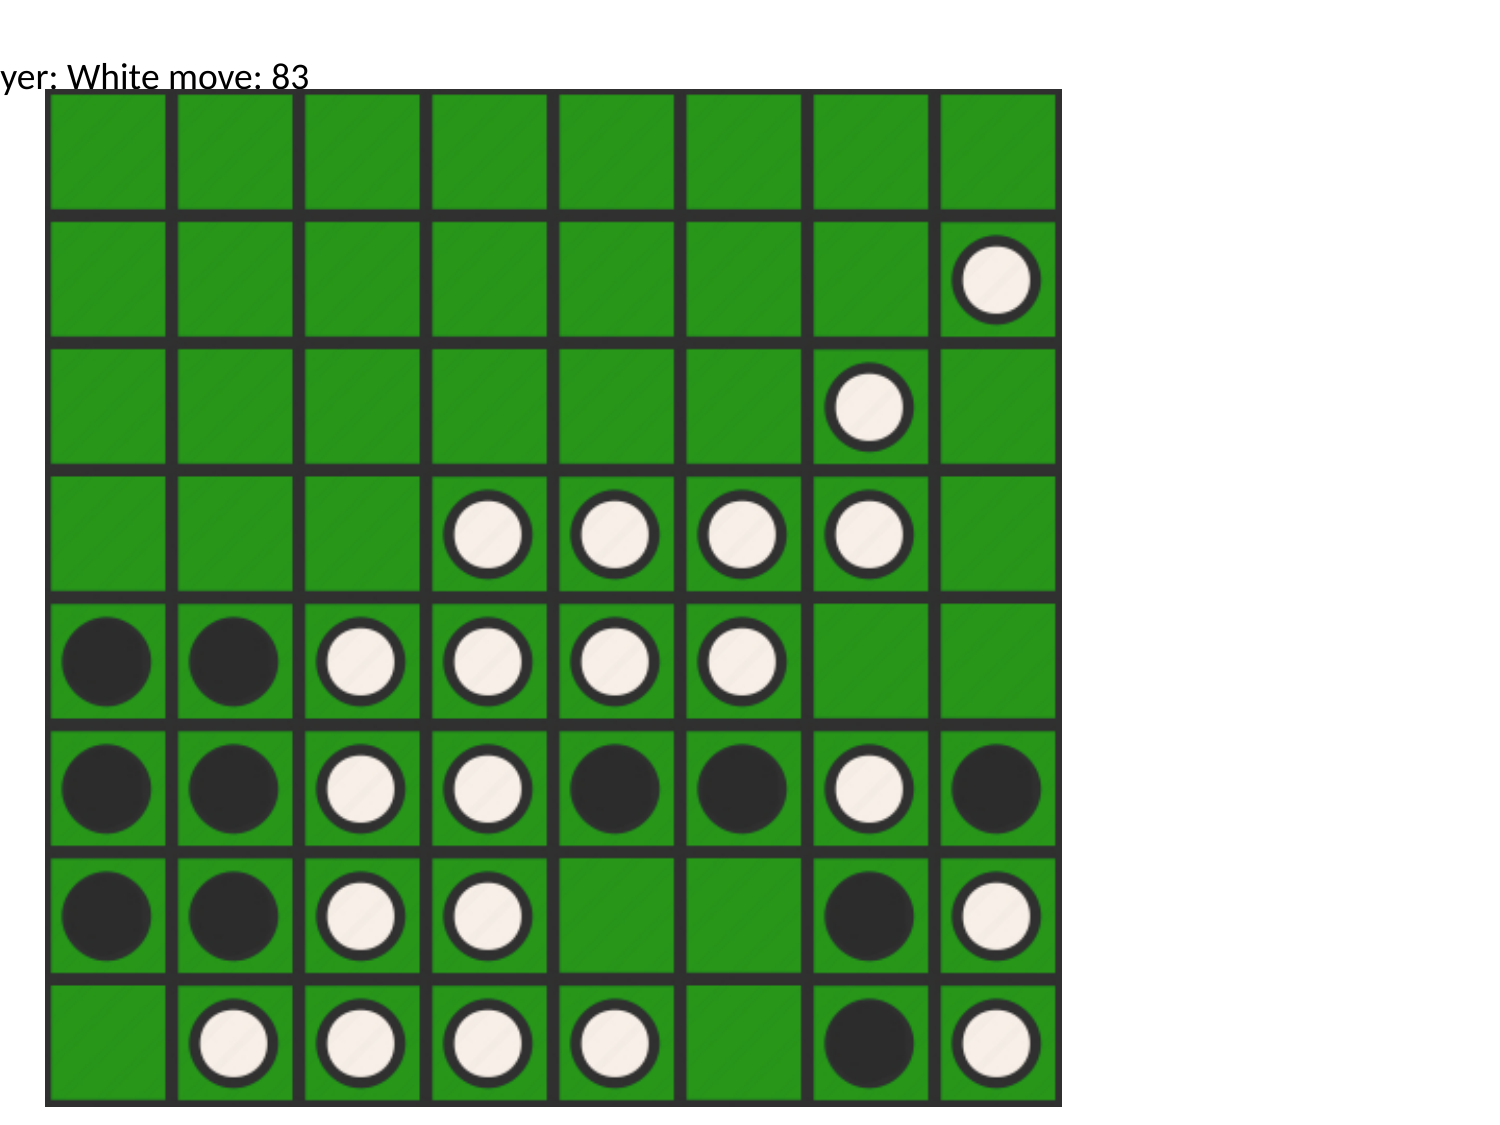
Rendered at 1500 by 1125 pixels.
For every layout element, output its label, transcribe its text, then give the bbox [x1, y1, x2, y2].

text_box turn: 28 player: White move: 83 [0, 44, 325, 105]
picture [44, 89, 1062, 1107]
